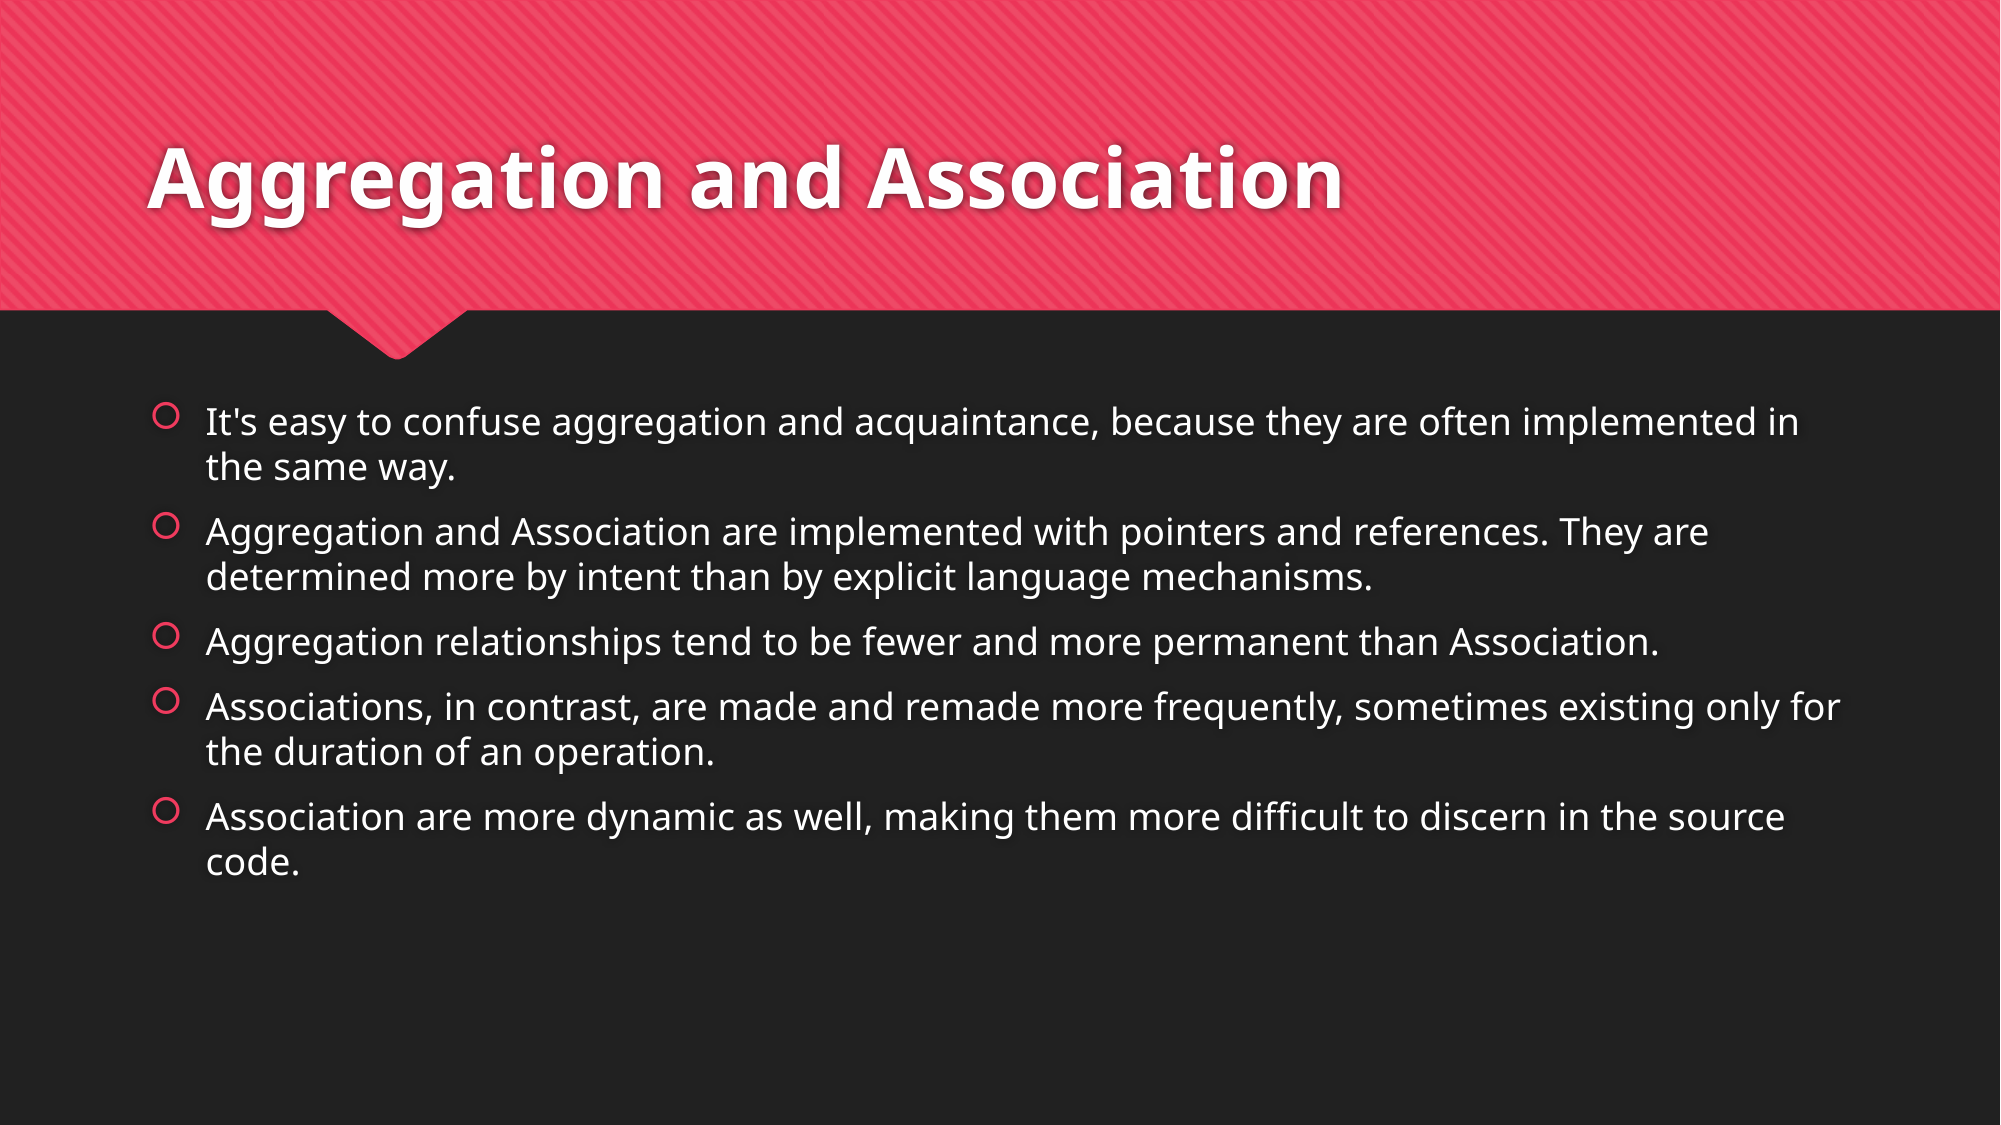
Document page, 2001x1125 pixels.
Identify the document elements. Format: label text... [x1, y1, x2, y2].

title Aggregation and Association [132, 73, 1868, 233]
list It's easy to confuse aggregation and acquaintance, because they are often implemented in the same way. Aggregation and Association are implemented with pointers and references. They are determined more by intent than by explicit language mechanisms. Aggregation relationships tend to be fewer and more permanent than Association. Associations, in contrast, are made and remade more frequently, sometimes existing only for the duration of an operation. Association are more dynamic as well, making them more difficult to discern in the source code. [134, 364, 1866, 962]
